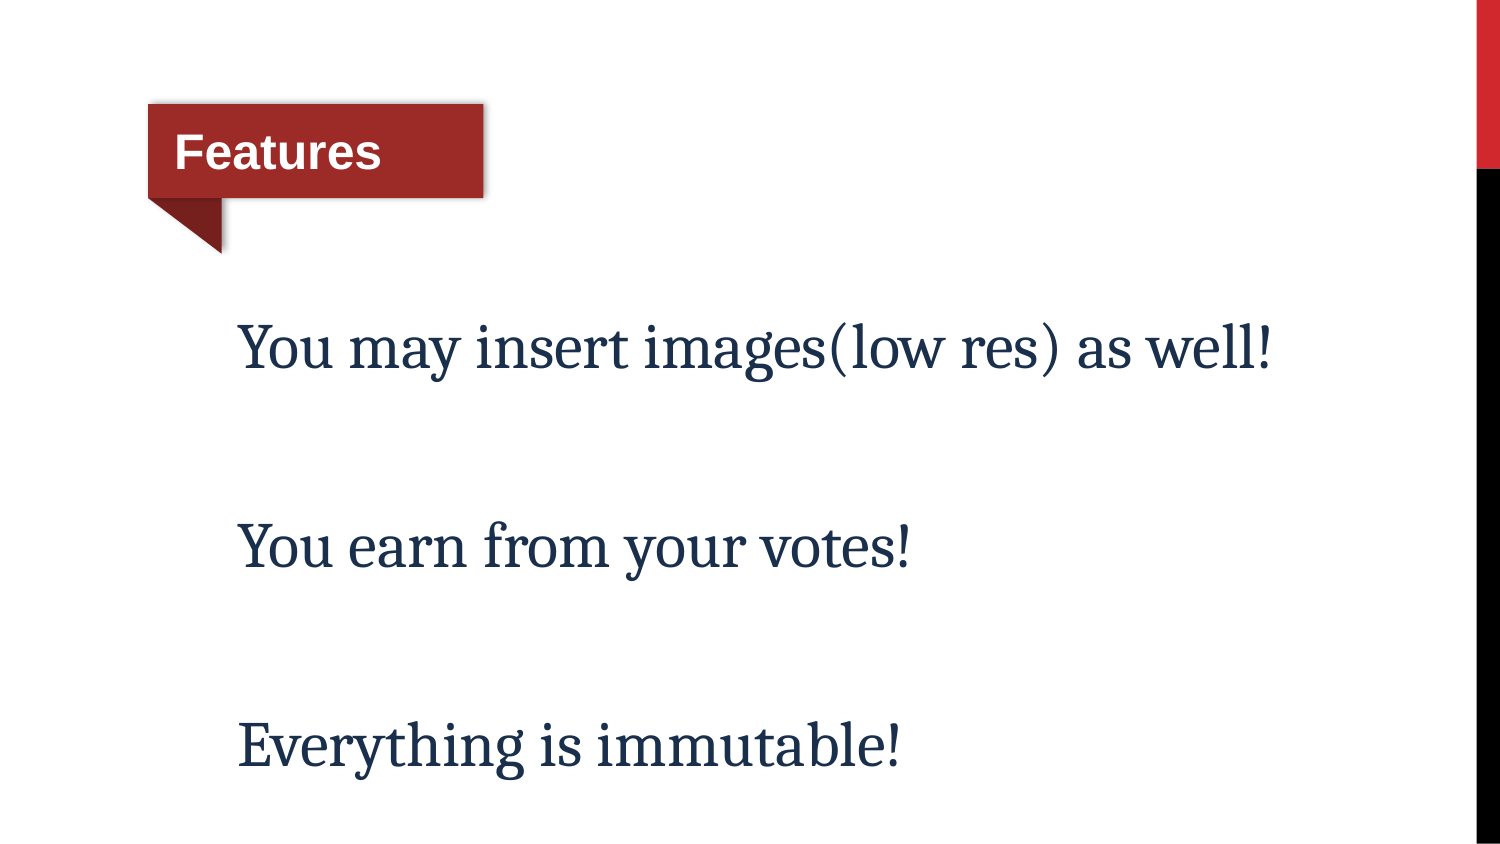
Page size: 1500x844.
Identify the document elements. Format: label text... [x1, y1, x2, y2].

list You may insert images(low res) as well! You earn from your votes! Everything is immutable! [222, 202, 1418, 804]
list Features [159, 111, 474, 200]
